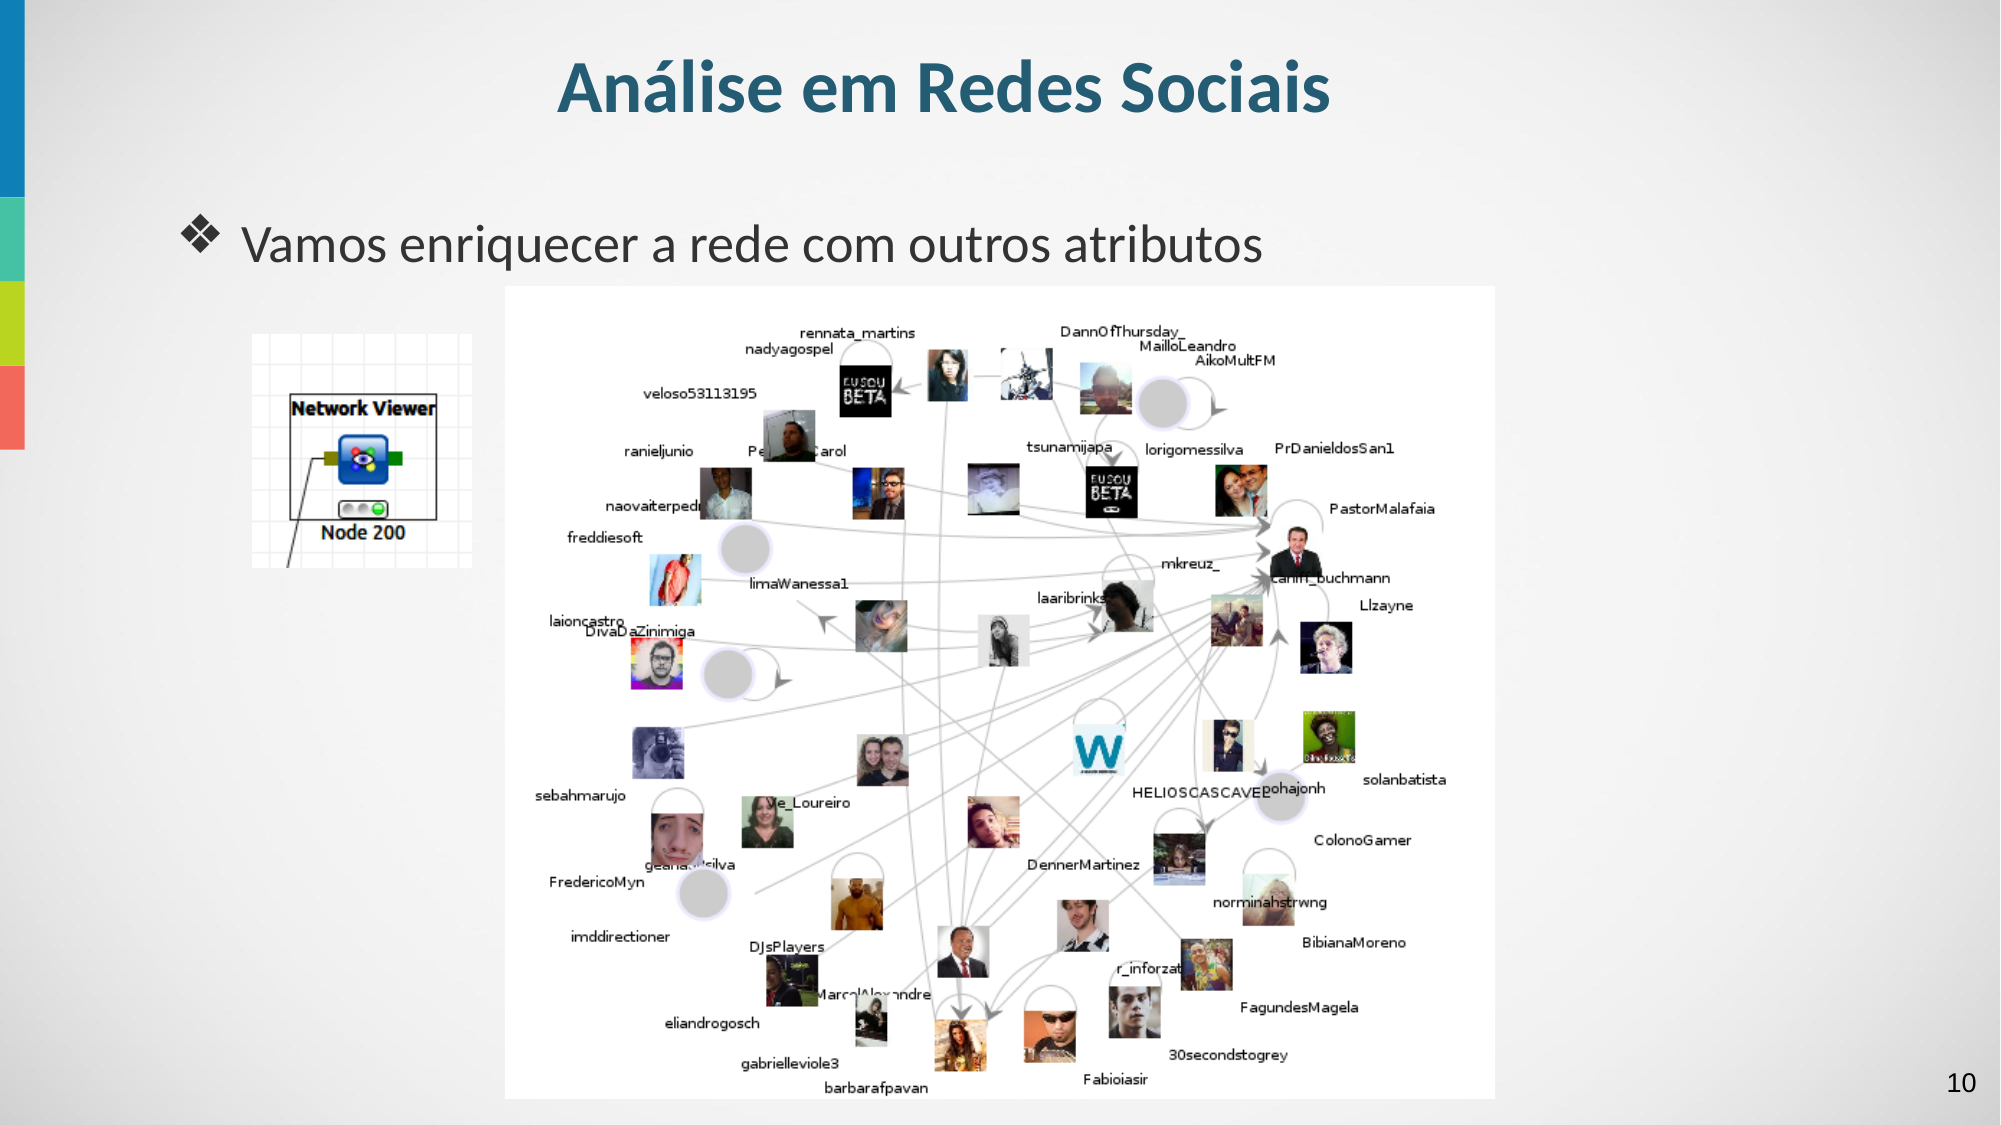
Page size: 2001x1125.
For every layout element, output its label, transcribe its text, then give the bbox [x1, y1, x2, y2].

slide_number ‹#› [1871, 1038, 1992, 1125]
text_box Análise em Redes Sociais [194, 29, 1695, 159]
picture [0, 0, 2001, 1125]
text_box Vamos enriquecer a rede com outros atributos [150, 192, 1395, 301]
